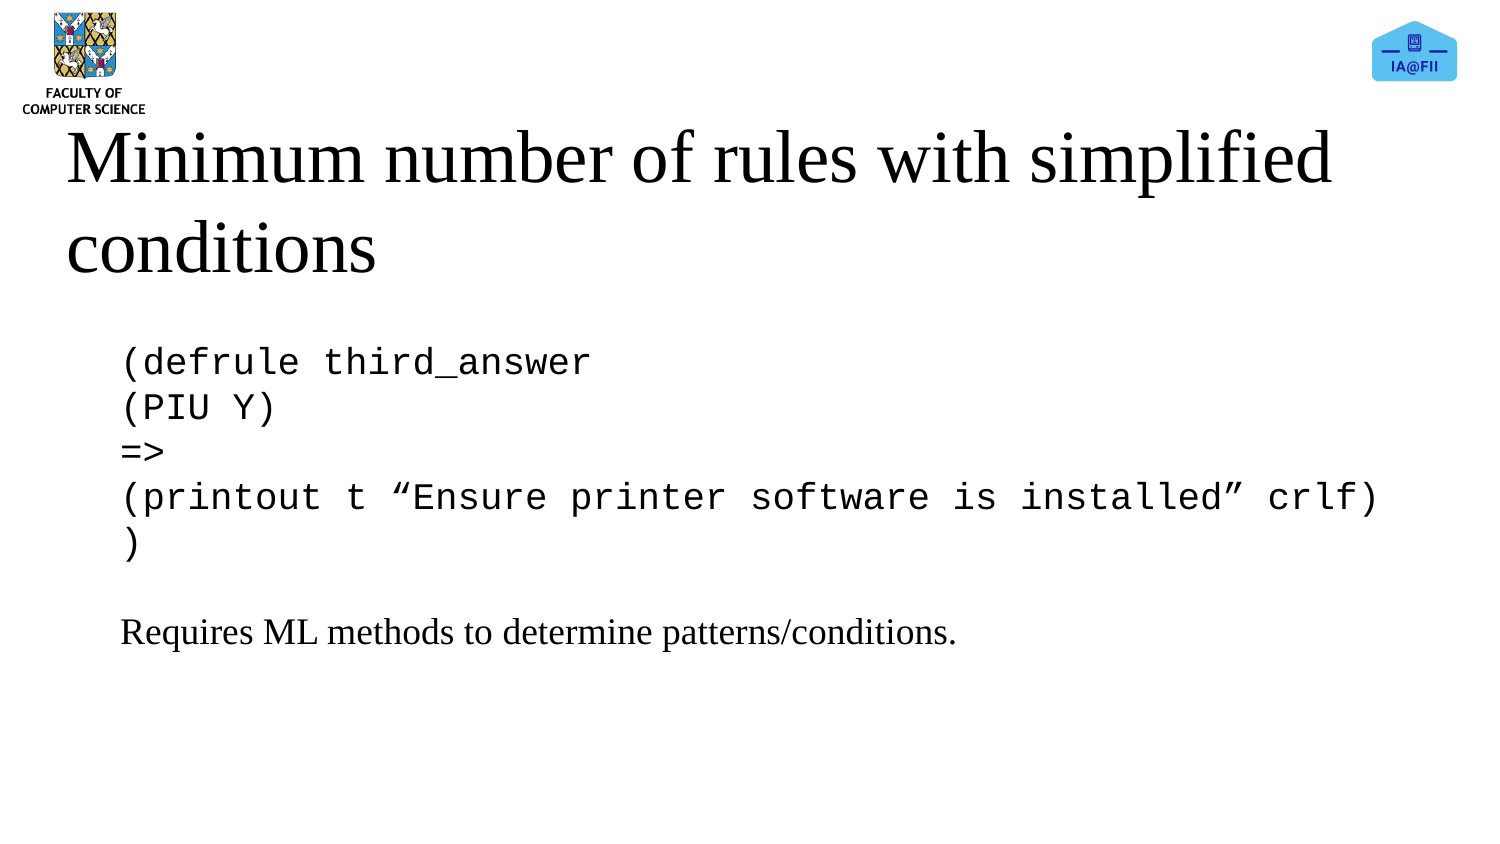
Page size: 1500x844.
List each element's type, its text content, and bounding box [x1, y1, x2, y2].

title Minimum number of rules with simplified conditions [51, 162, 1449, 303]
picture [1349, 0, 1480, 116]
picture [0, 0, 169, 141]
text_box (defrule third_answer (PIU Y) => (printout t “Ensure printer software is installed” crlf) ) Requires ML methods to determine patterns/conditions. [30, 321, 1449, 746]
